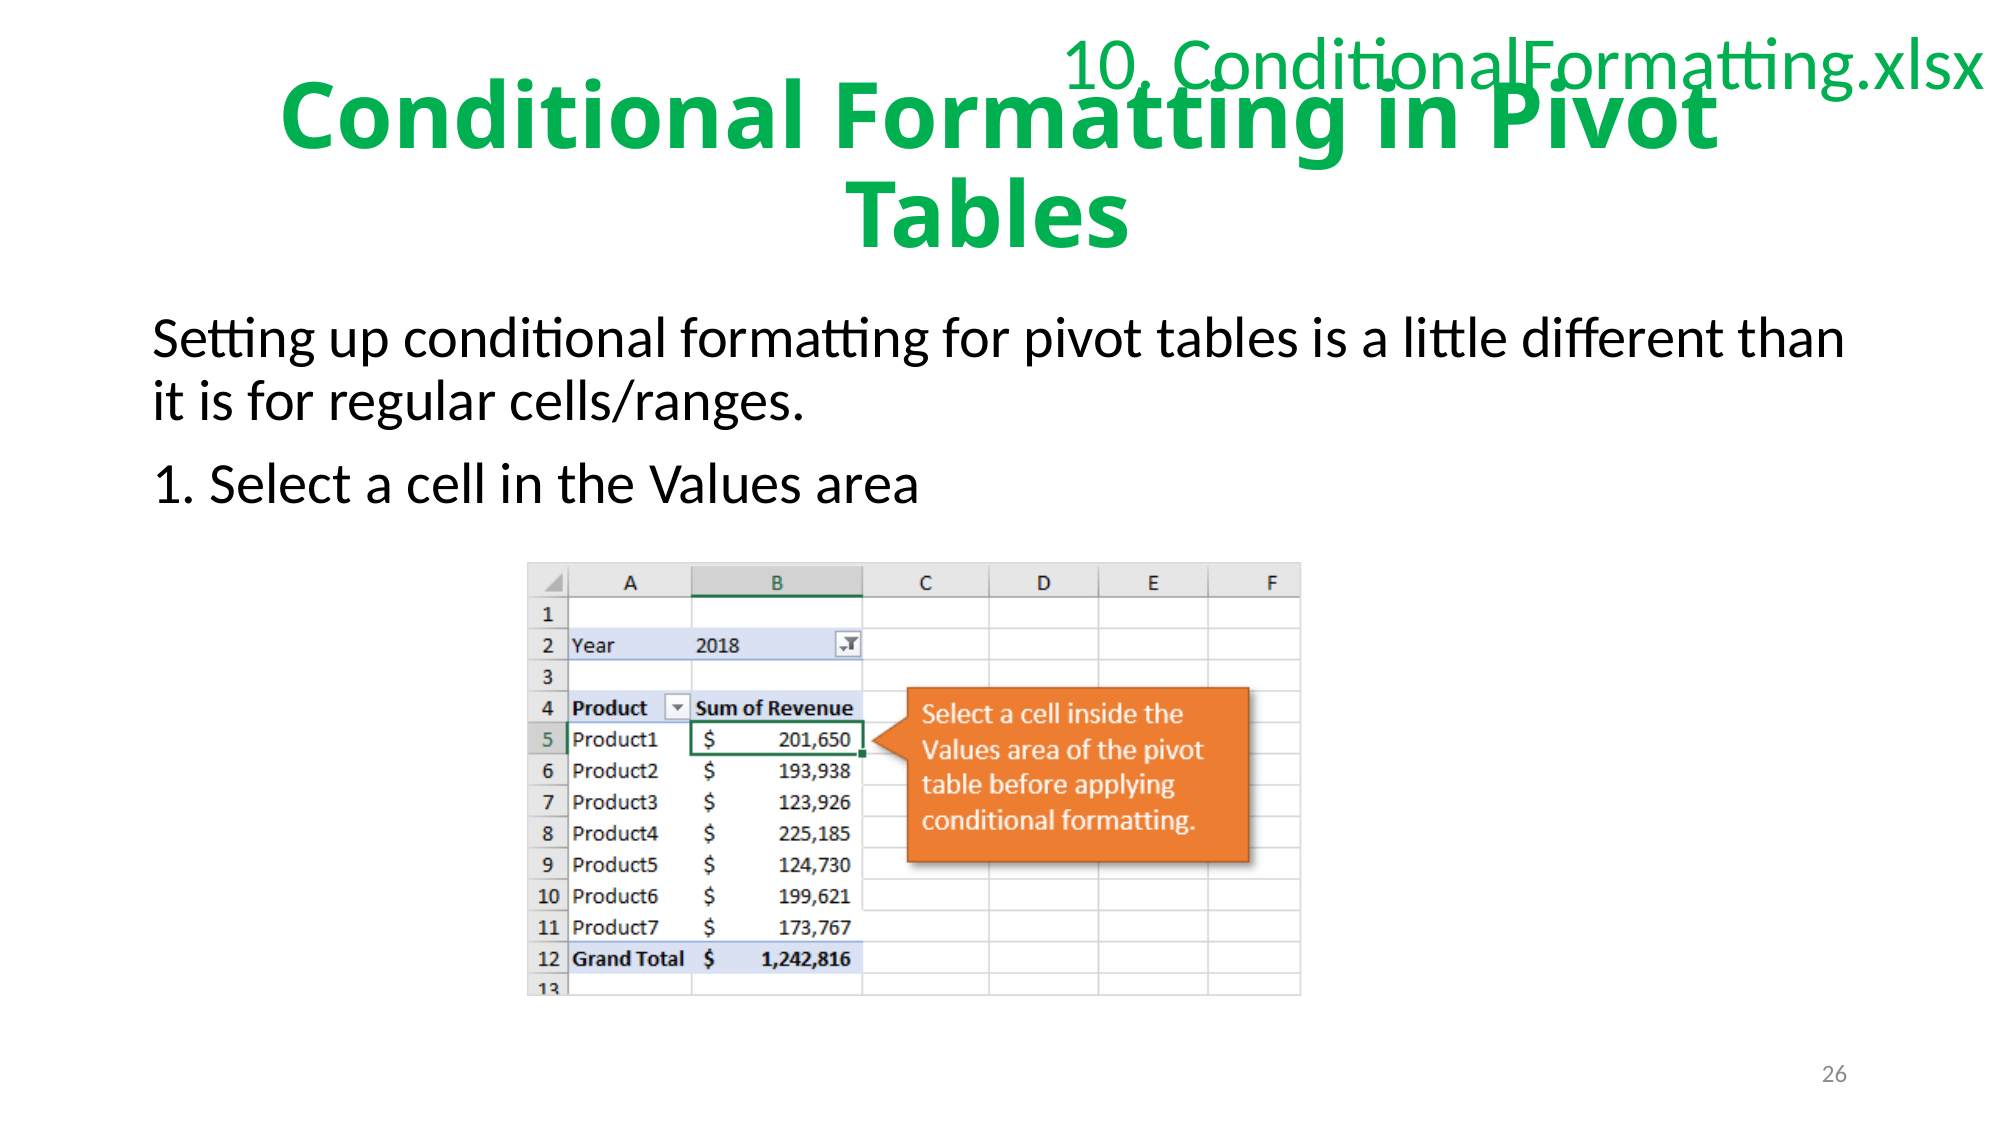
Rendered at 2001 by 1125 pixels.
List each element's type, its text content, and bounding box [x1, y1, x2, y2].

title Conditional Formatting in Pivot Tables [137, 59, 1863, 278]
slide_number 26 [1412, 1042, 1863, 1103]
list Setting up conditional formatting for pivot tables is a little different than it is for regular cells/ranges. 1. Select a cell in the Values area [137, 299, 1863, 1014]
picture [527, 562, 1303, 996]
text_box 10. ConditionalFormatting.xlsx [999, 6, 2000, 112]
